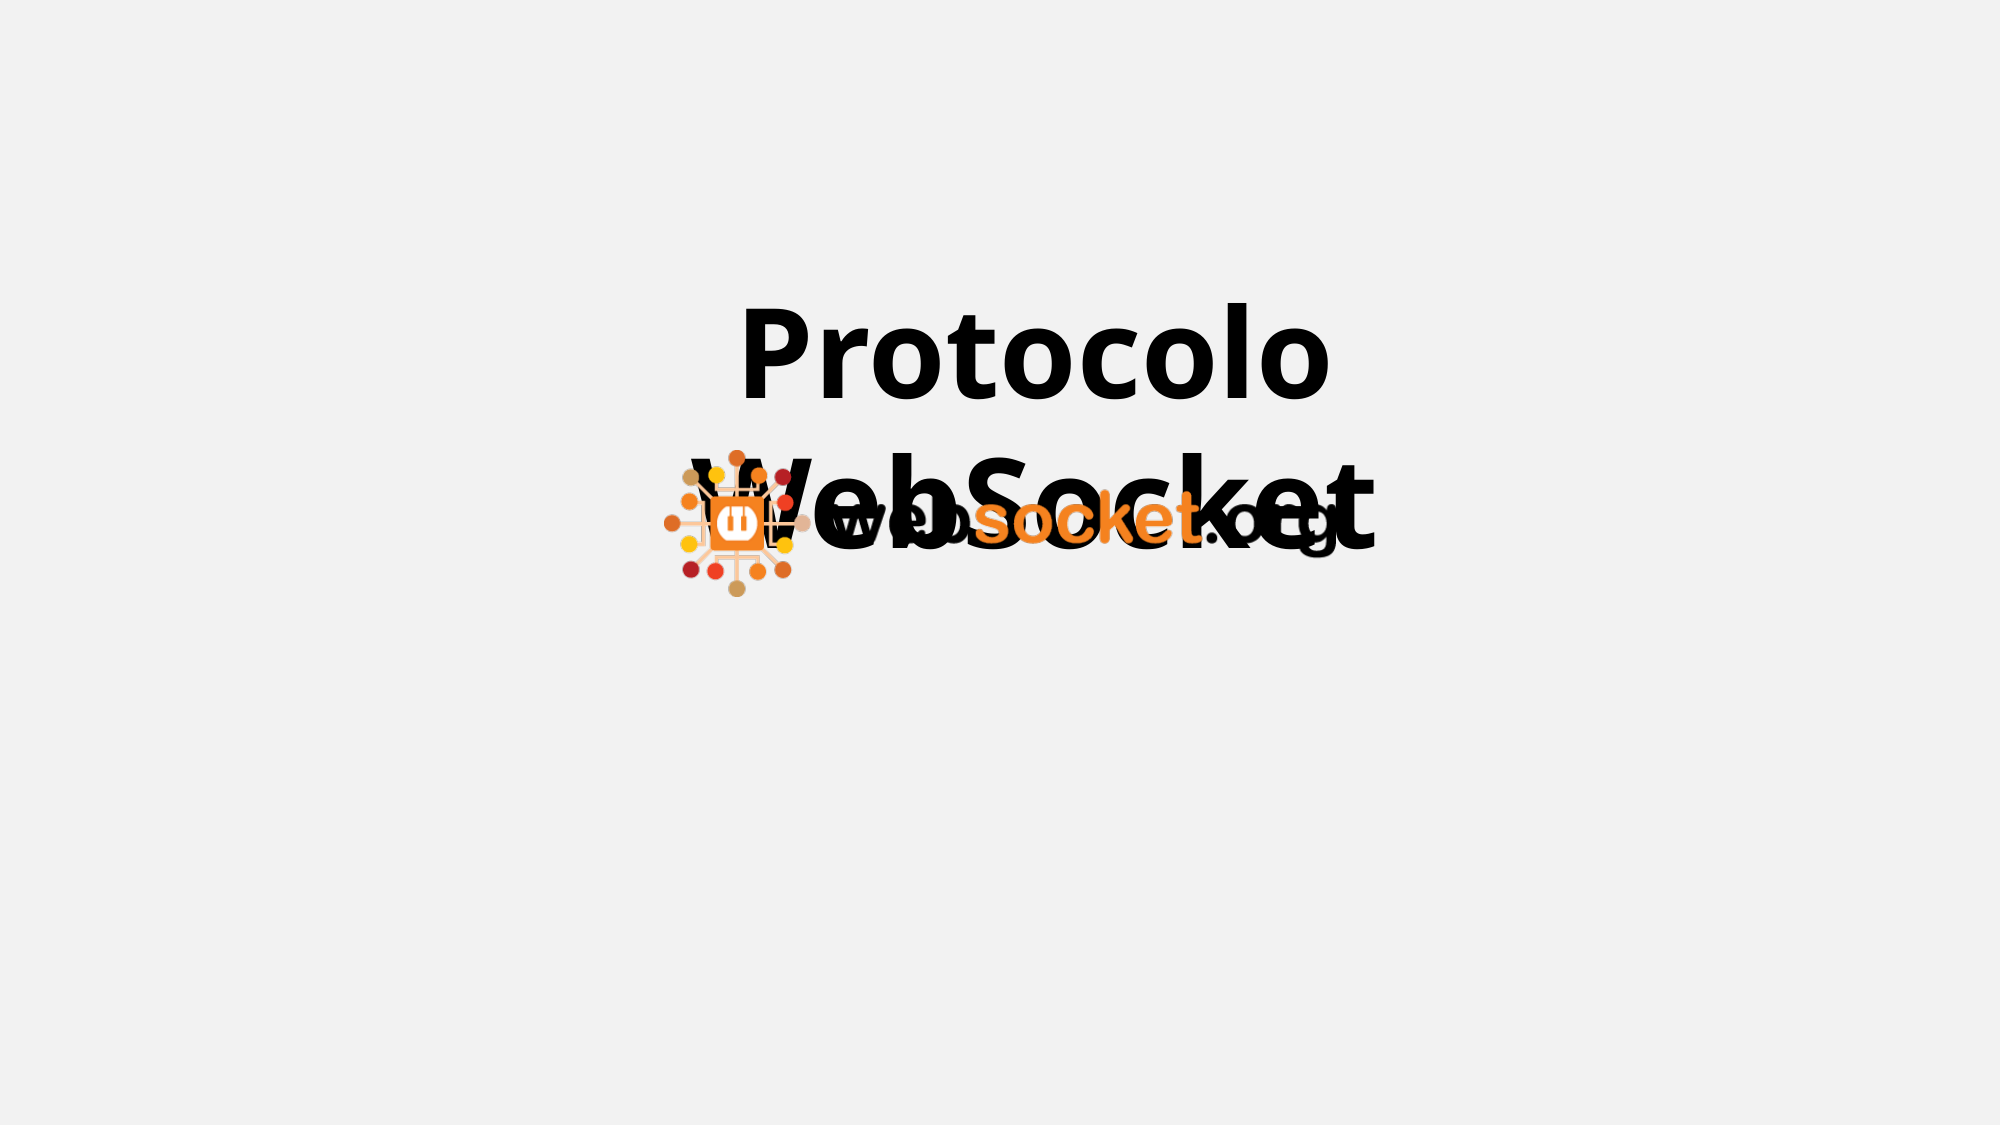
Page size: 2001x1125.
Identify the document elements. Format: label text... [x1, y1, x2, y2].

text_box Protocolo WebSocket [380, 266, 1691, 582]
picture [664, 450, 1336, 597]
